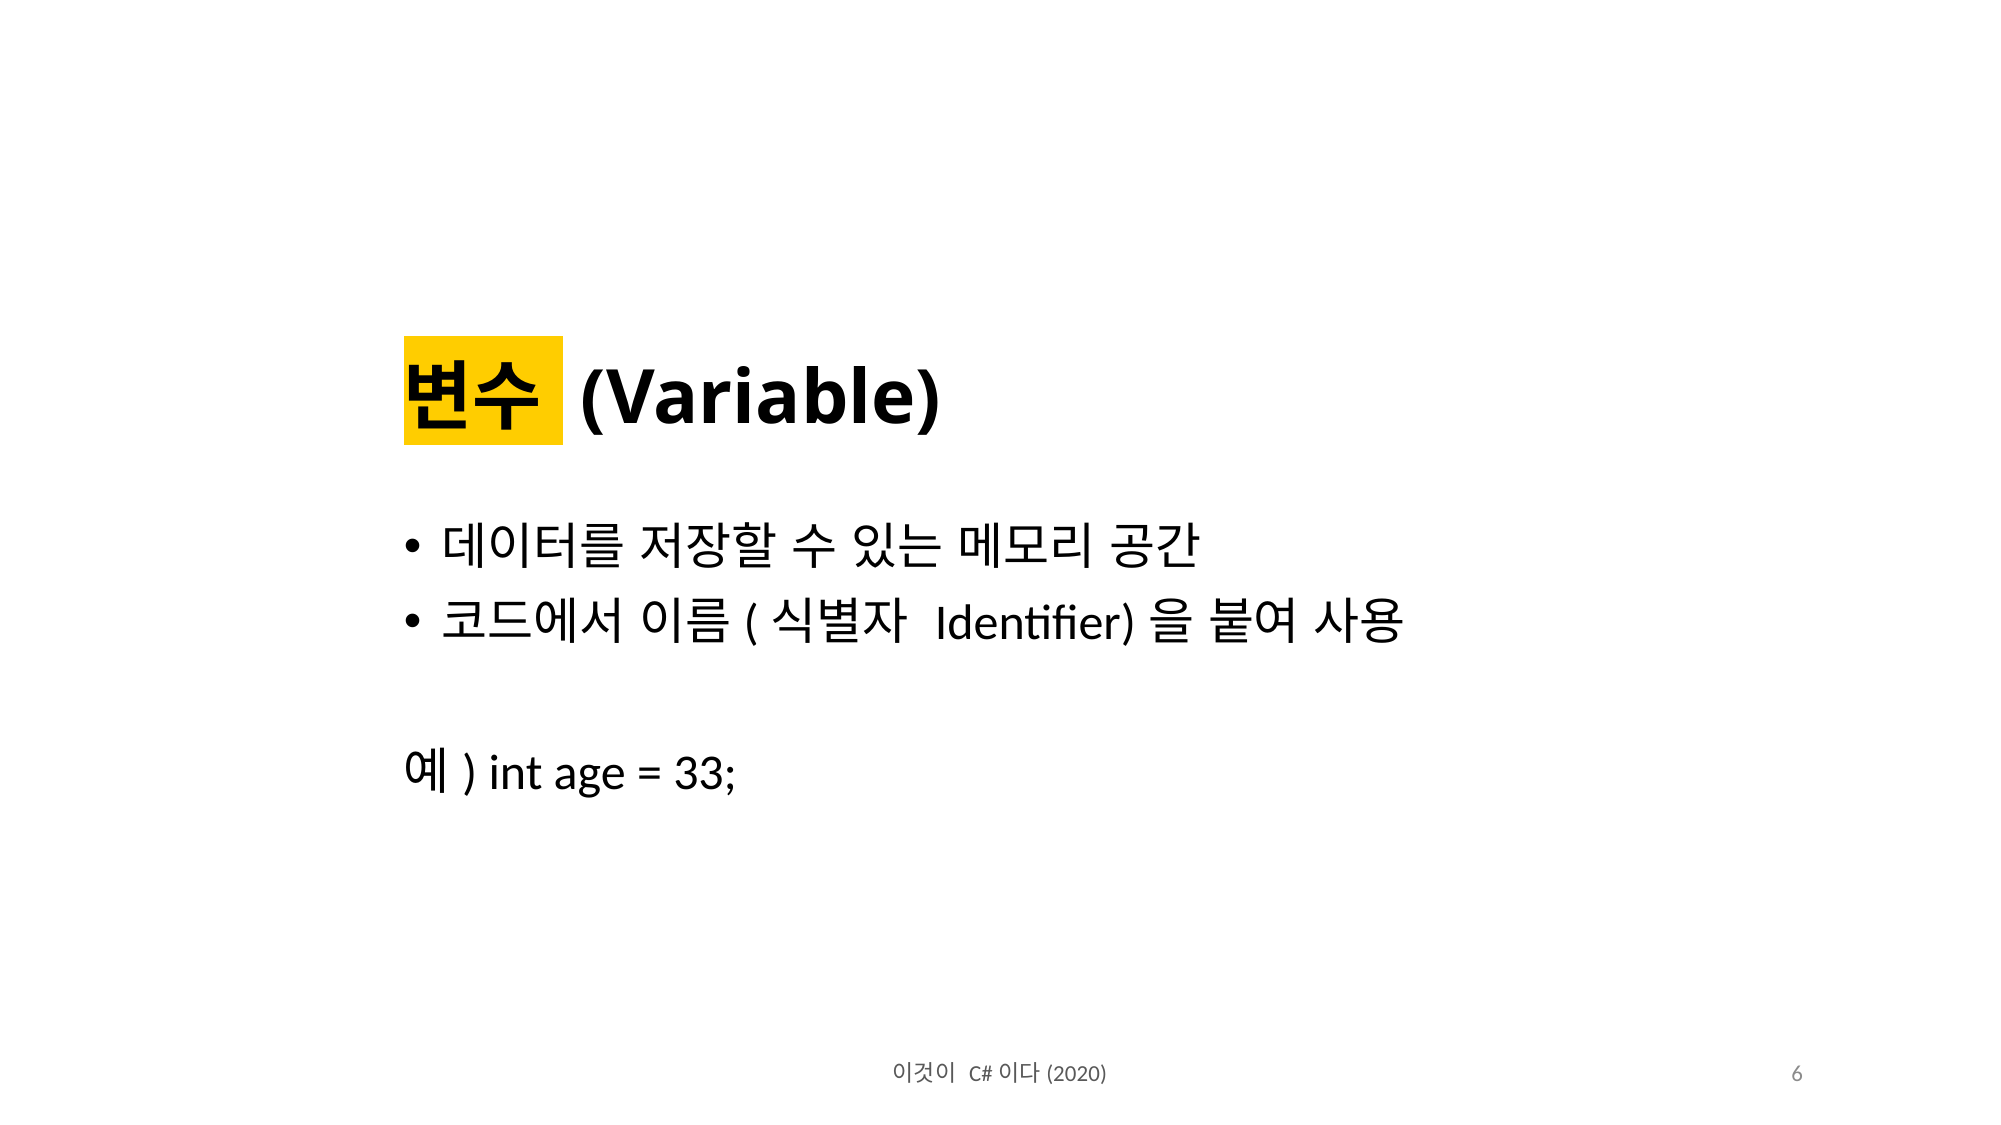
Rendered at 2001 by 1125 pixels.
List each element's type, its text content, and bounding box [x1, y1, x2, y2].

footer 이것이 C#이다(2020) [662, 1042, 1338, 1103]
text_box 변수 (Variable) 데이터를 저장할 수 있는 메모리 공간 코드에서 이름(식별자 Identifier)을 붙여 사용 예) int age = 33; [388, 343, 1807, 804]
text_box [947, 492, 1099, 592]
slide_number 6 [1413, 1042, 1819, 1103]
text_box [658, 506, 810, 606]
